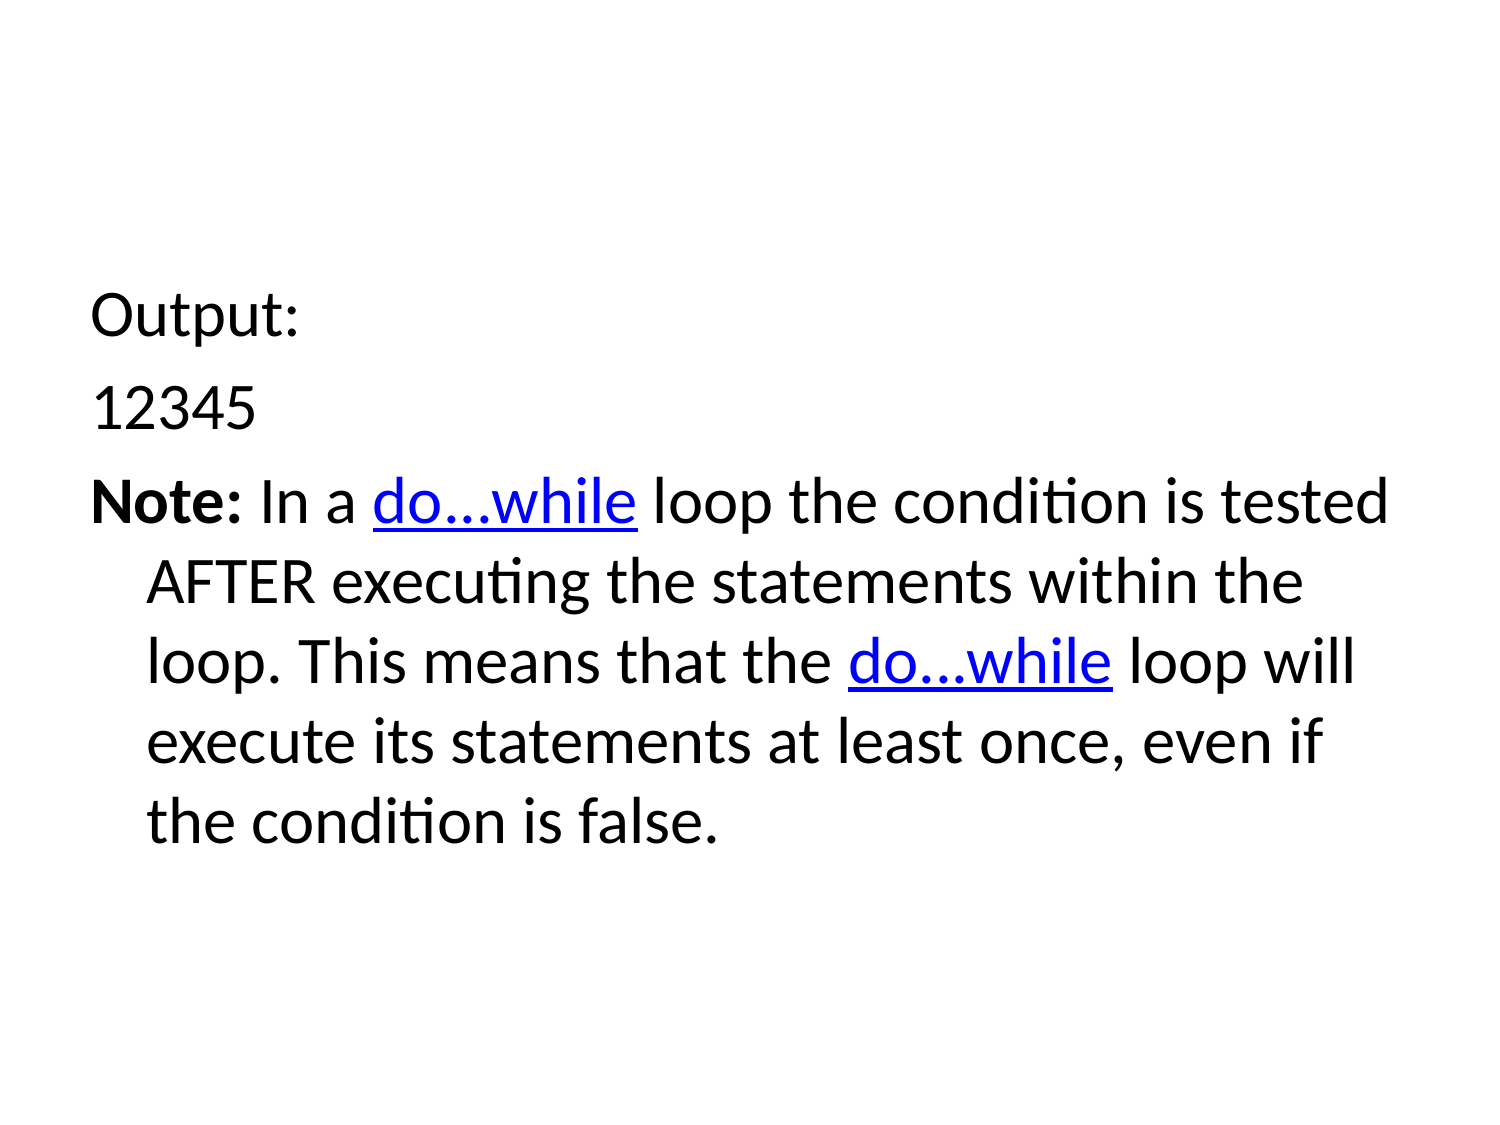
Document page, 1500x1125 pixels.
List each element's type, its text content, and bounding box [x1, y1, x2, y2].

list Output: 12345 Note: In a do...while loop the condition is tested AFTER executing the statements within the loop. This means that the do...while loop will execute its statements at least once, even if the condition is false. [75, 262, 1425, 1005]
